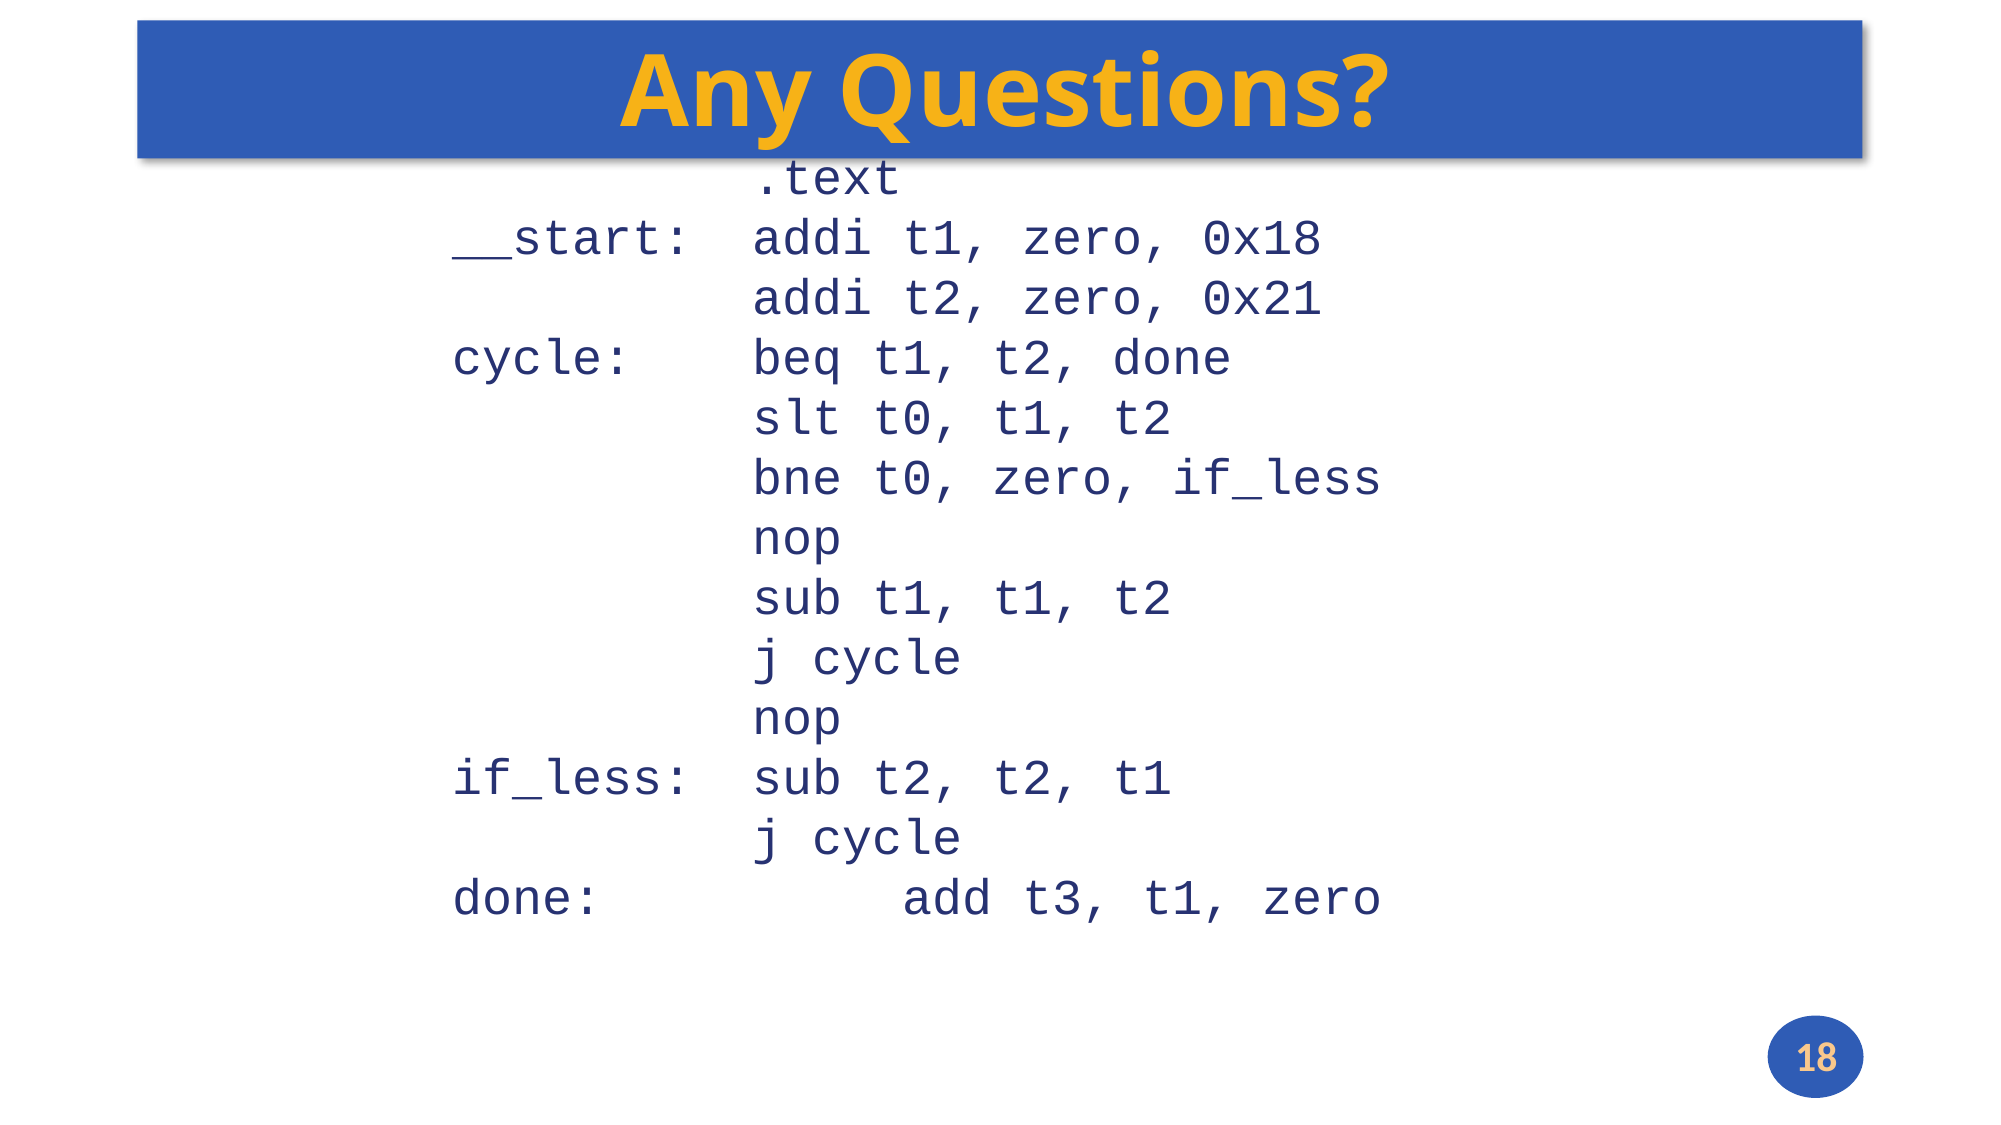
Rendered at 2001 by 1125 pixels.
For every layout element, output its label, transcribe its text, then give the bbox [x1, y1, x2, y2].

slide_number 18 [1767, 1015, 1866, 1095]
text_box .text __start: addi t1, zero, 0x18 addi t2, zero, 0x21 cycle: beq t1, t2, done slt t0, t1, t2 bne t0, zero, if_less nop sub t1, t1, t2 j cycle nop if_less: sub t2, t2, t1 j cycle done: add t3, t1, zero [437, 156, 1672, 933]
title Any Questions? [137, 17, 1863, 156]
